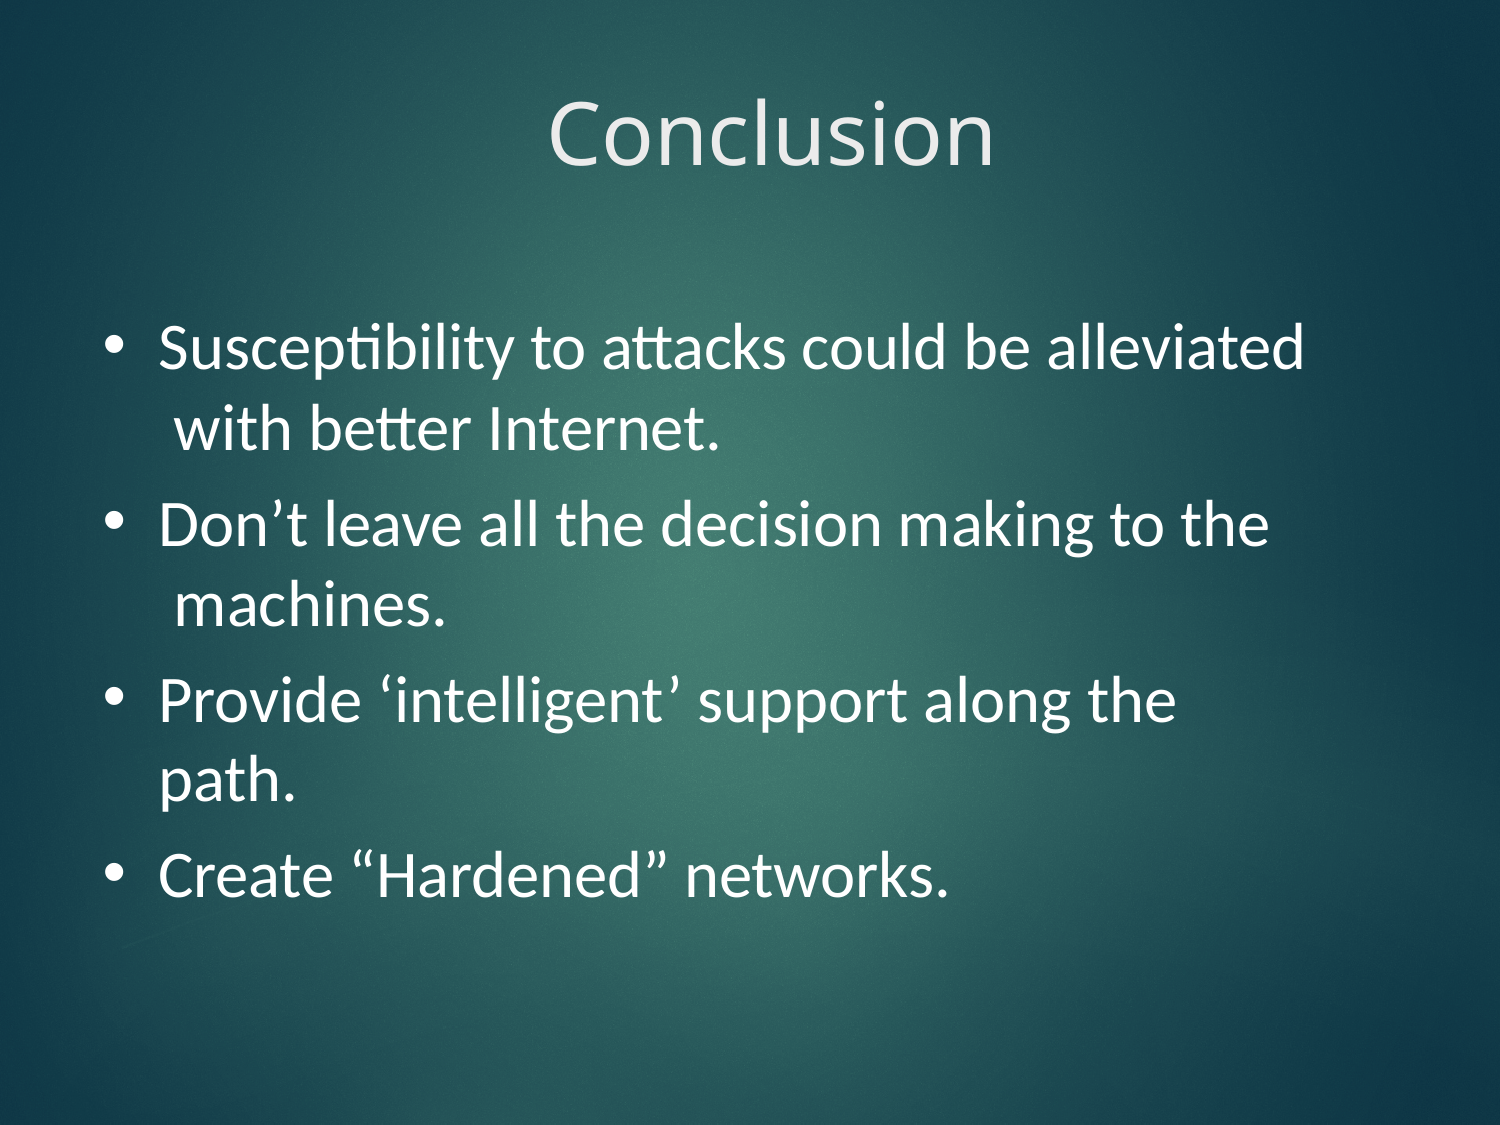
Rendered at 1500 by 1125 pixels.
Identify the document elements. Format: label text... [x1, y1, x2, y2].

text_box Susceptibility to attacks could be alleviated with better Internet. Don’t leave all the decision making to the machines. Provide ‘intelligent’ support along the path. Create “Hardened” networks. [100, 301, 1341, 912]
title Conclusion [544, 75, 1050, 266]
